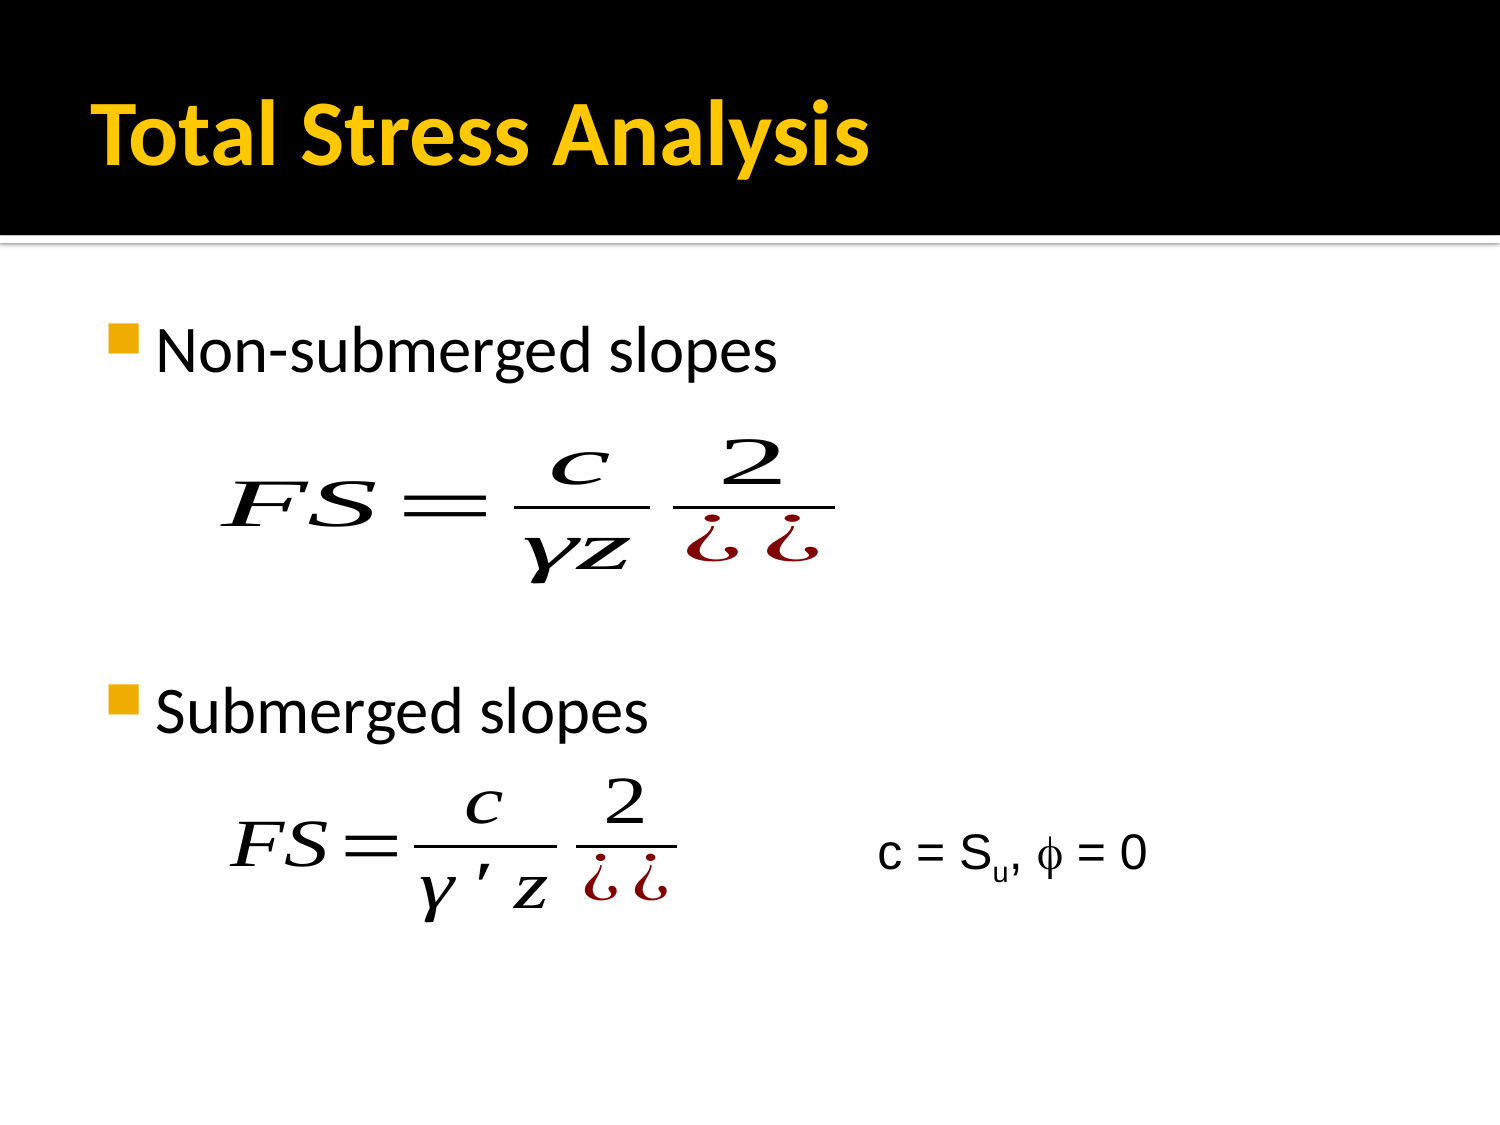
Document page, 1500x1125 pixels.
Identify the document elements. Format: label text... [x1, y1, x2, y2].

list Non-submerged slopes Submerged slopes [74, 290, 1426, 1051]
text_box c = Su, f = 0 [862, 812, 1213, 896]
title Total Stress Analysis [75, 25, 1425, 231]
